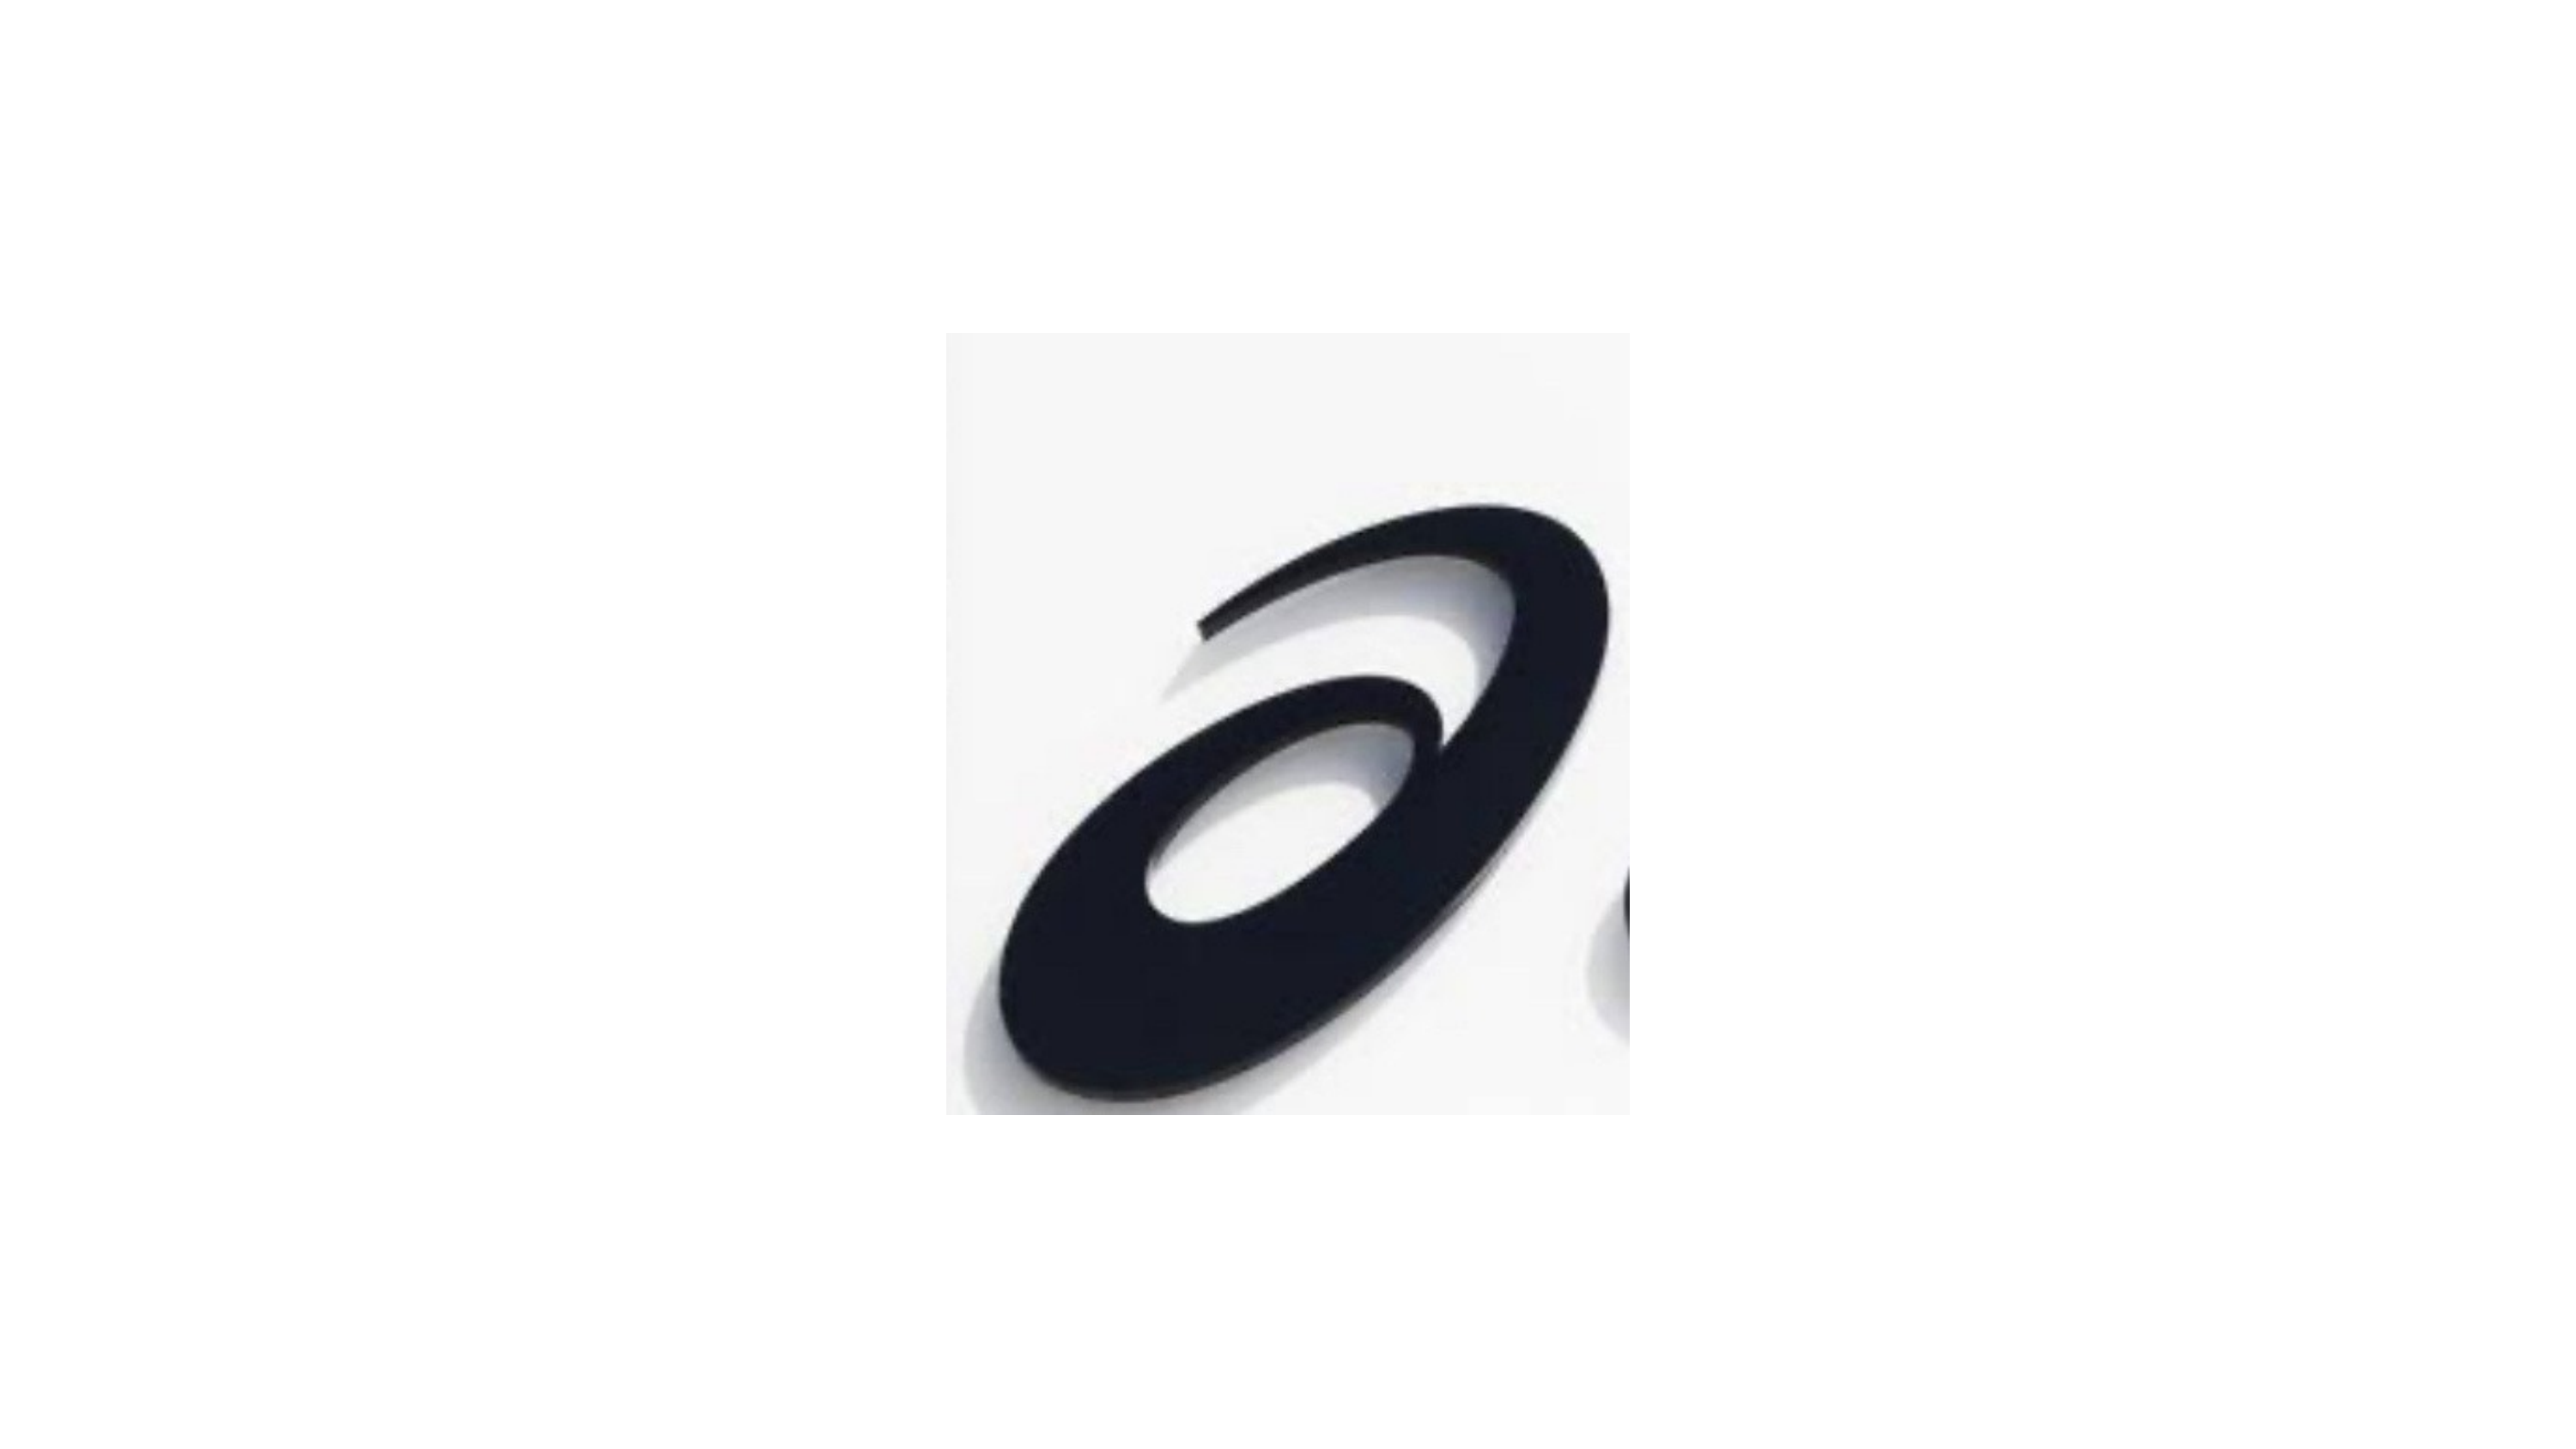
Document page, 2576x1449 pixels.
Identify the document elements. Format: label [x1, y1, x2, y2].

picture [945, 332, 1630, 1116]
